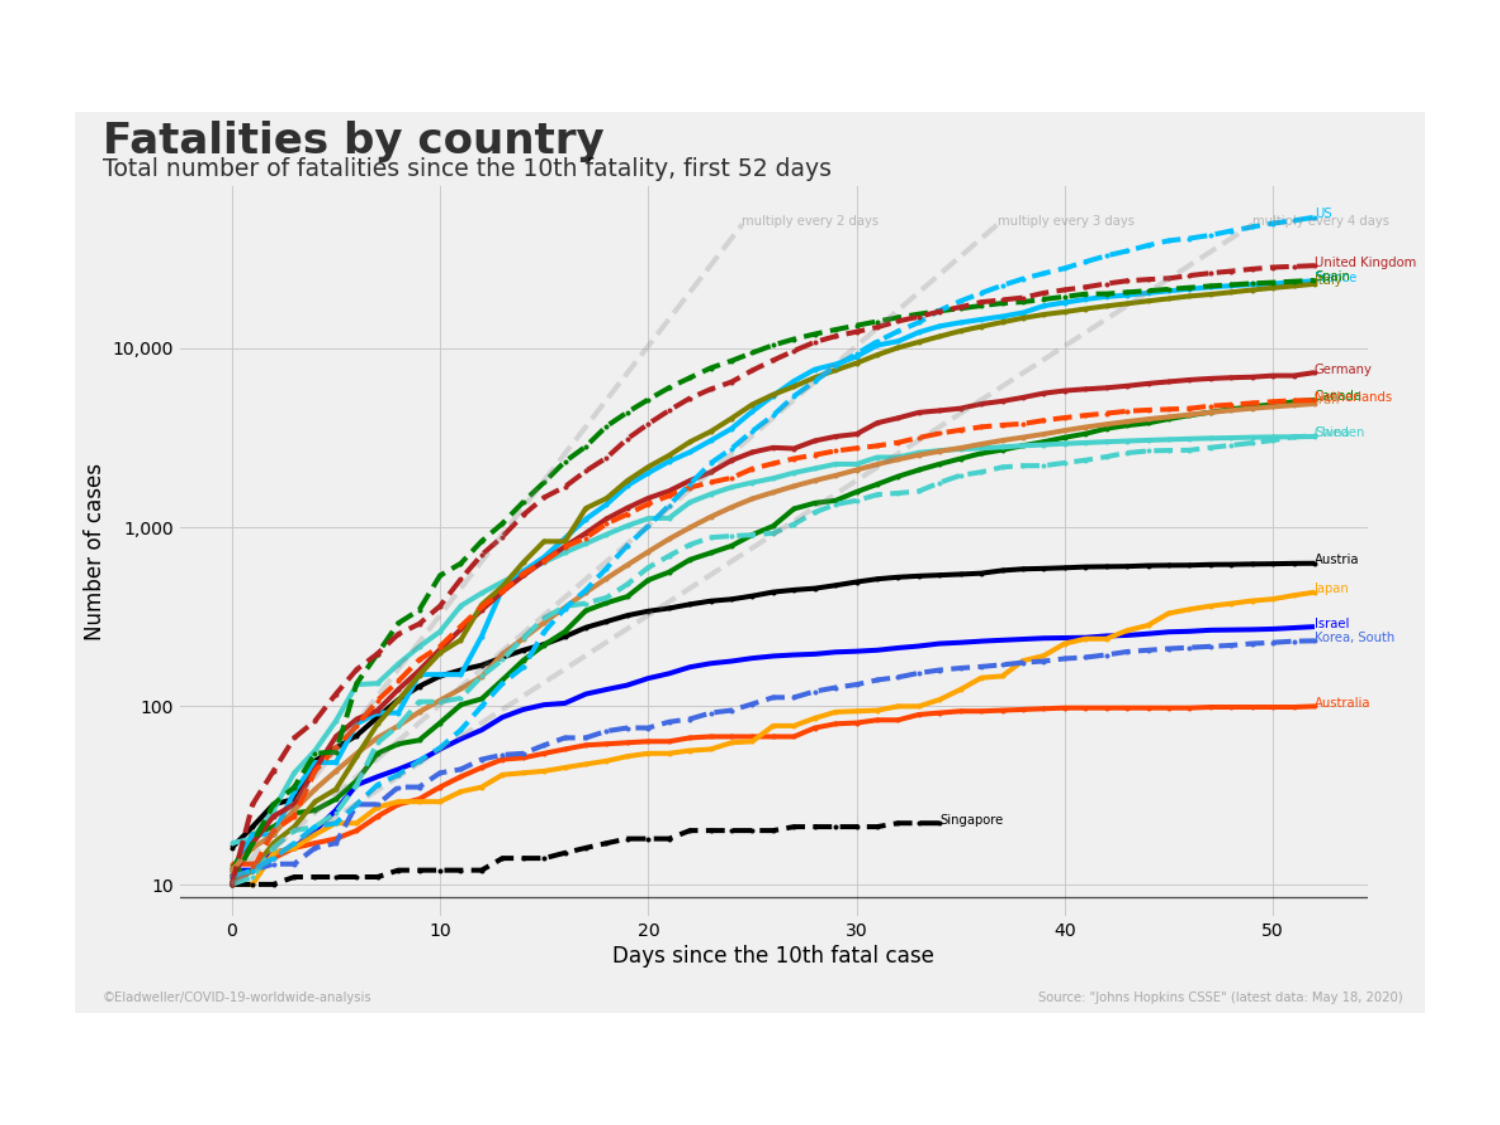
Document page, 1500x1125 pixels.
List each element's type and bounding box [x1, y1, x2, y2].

picture [74, 112, 1426, 1013]
